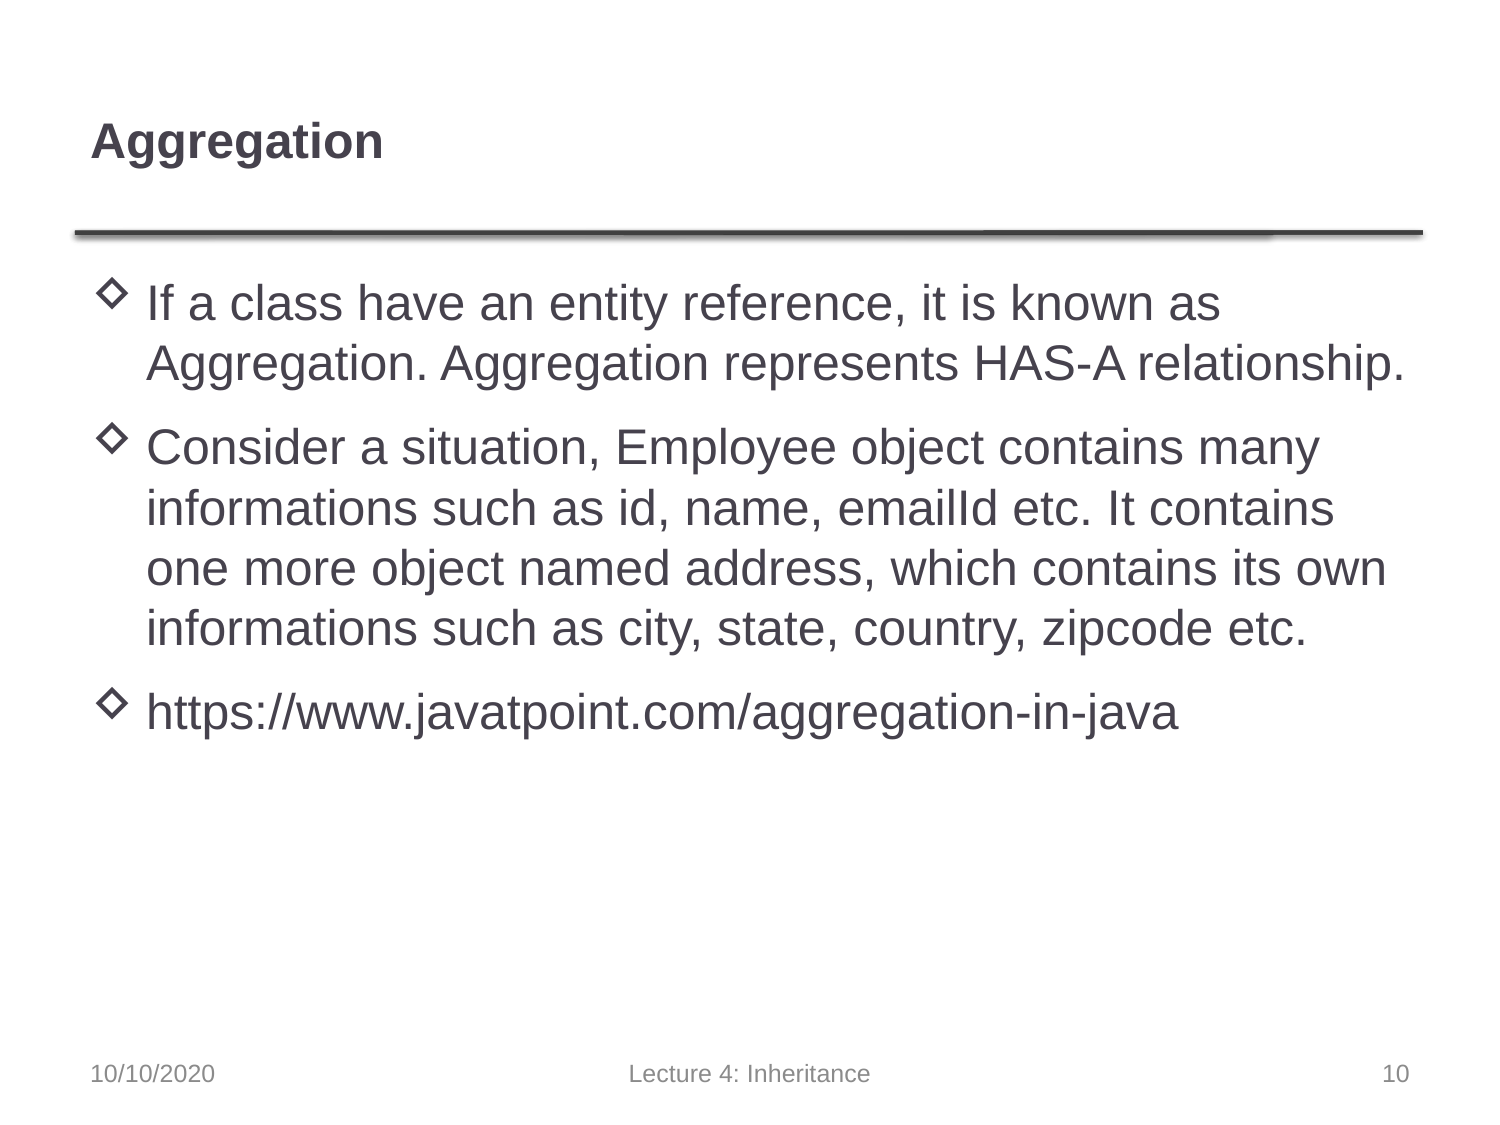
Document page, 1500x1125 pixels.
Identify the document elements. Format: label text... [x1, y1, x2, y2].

footer Lecture 4: Inheritance [512, 1042, 988, 1103]
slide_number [75, 1042, 425, 1103]
title Aggregation [74, 44, 1272, 233]
list If a class have an entity reference, it is known as Aggregation. Aggregation represents HAS-A relationship. Consider a situation, Employee object contains many informations such as id, name, emailId etc. It contains one more object named address, which contains its own informations such as city, state, country, zipcode etc. https://www.javatpoint.com/aggregation-in-java [75, 262, 1425, 1005]
slide_number 10 [1074, 1042, 1425, 1103]
